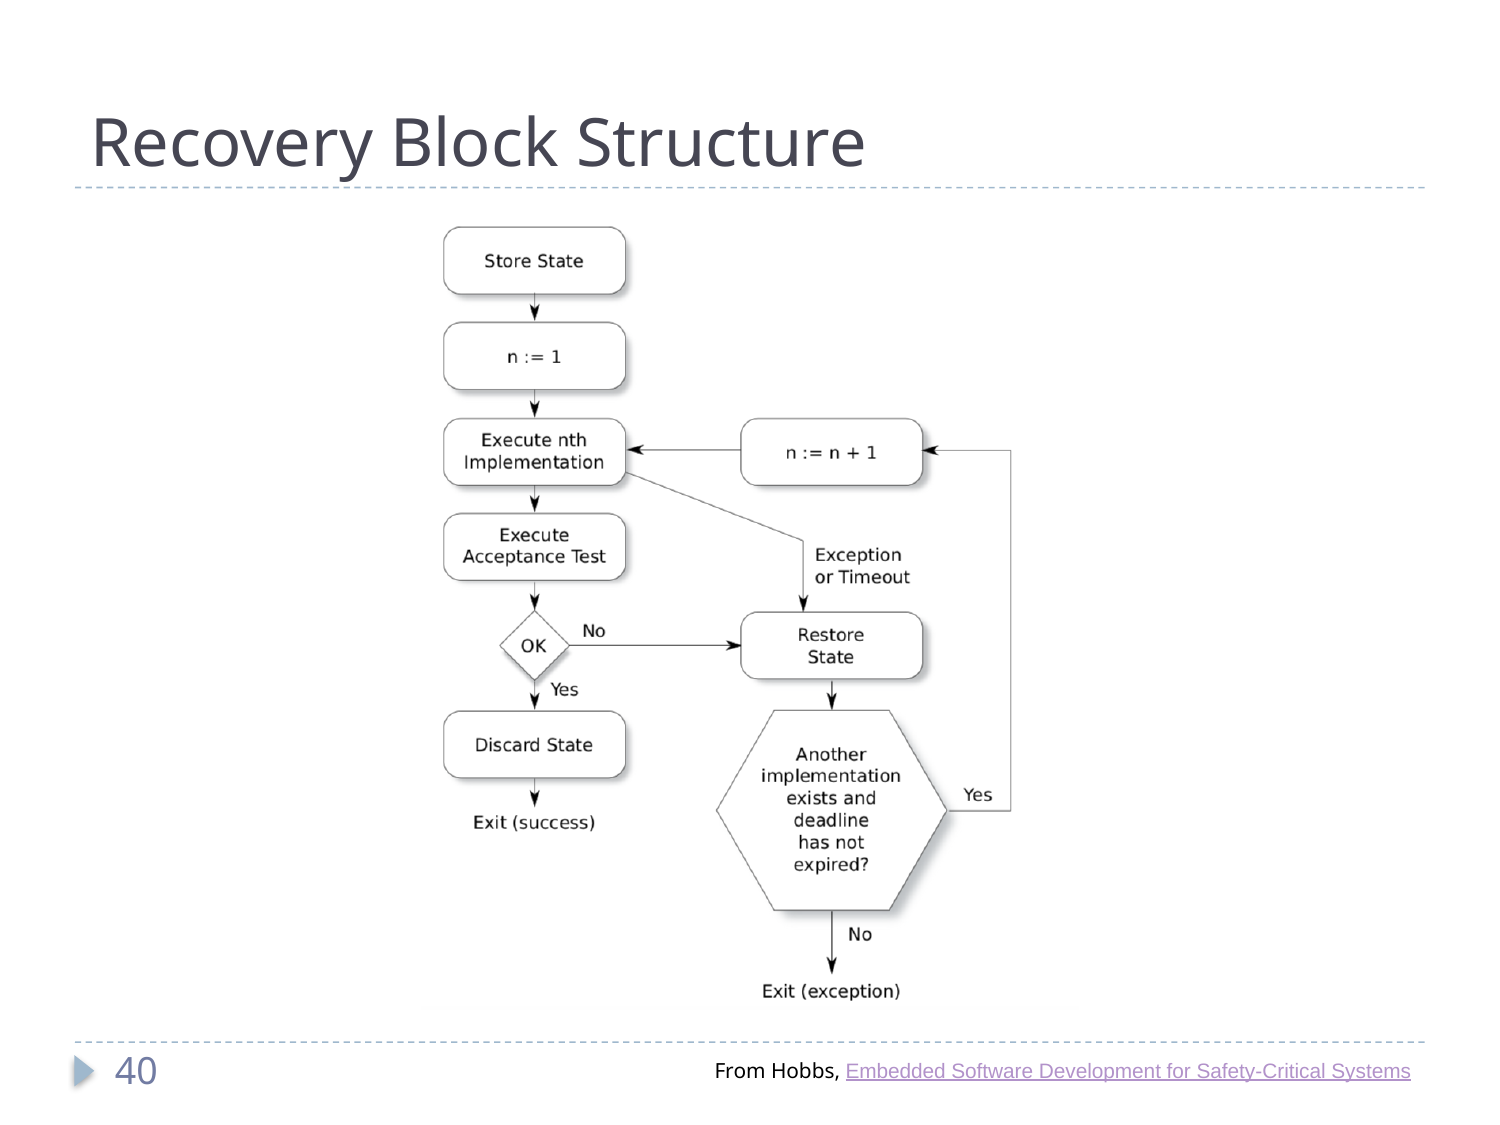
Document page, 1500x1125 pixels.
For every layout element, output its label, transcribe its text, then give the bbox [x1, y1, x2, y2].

text_box From Hobbs, Embedded Software Development for Safety-Critical Systems [699, 1050, 1438, 1090]
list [420, 199, 1080, 1011]
slide_number 40 [99, 1042, 450, 1103]
title Recovery Block Structure [74, 24, 1426, 188]
